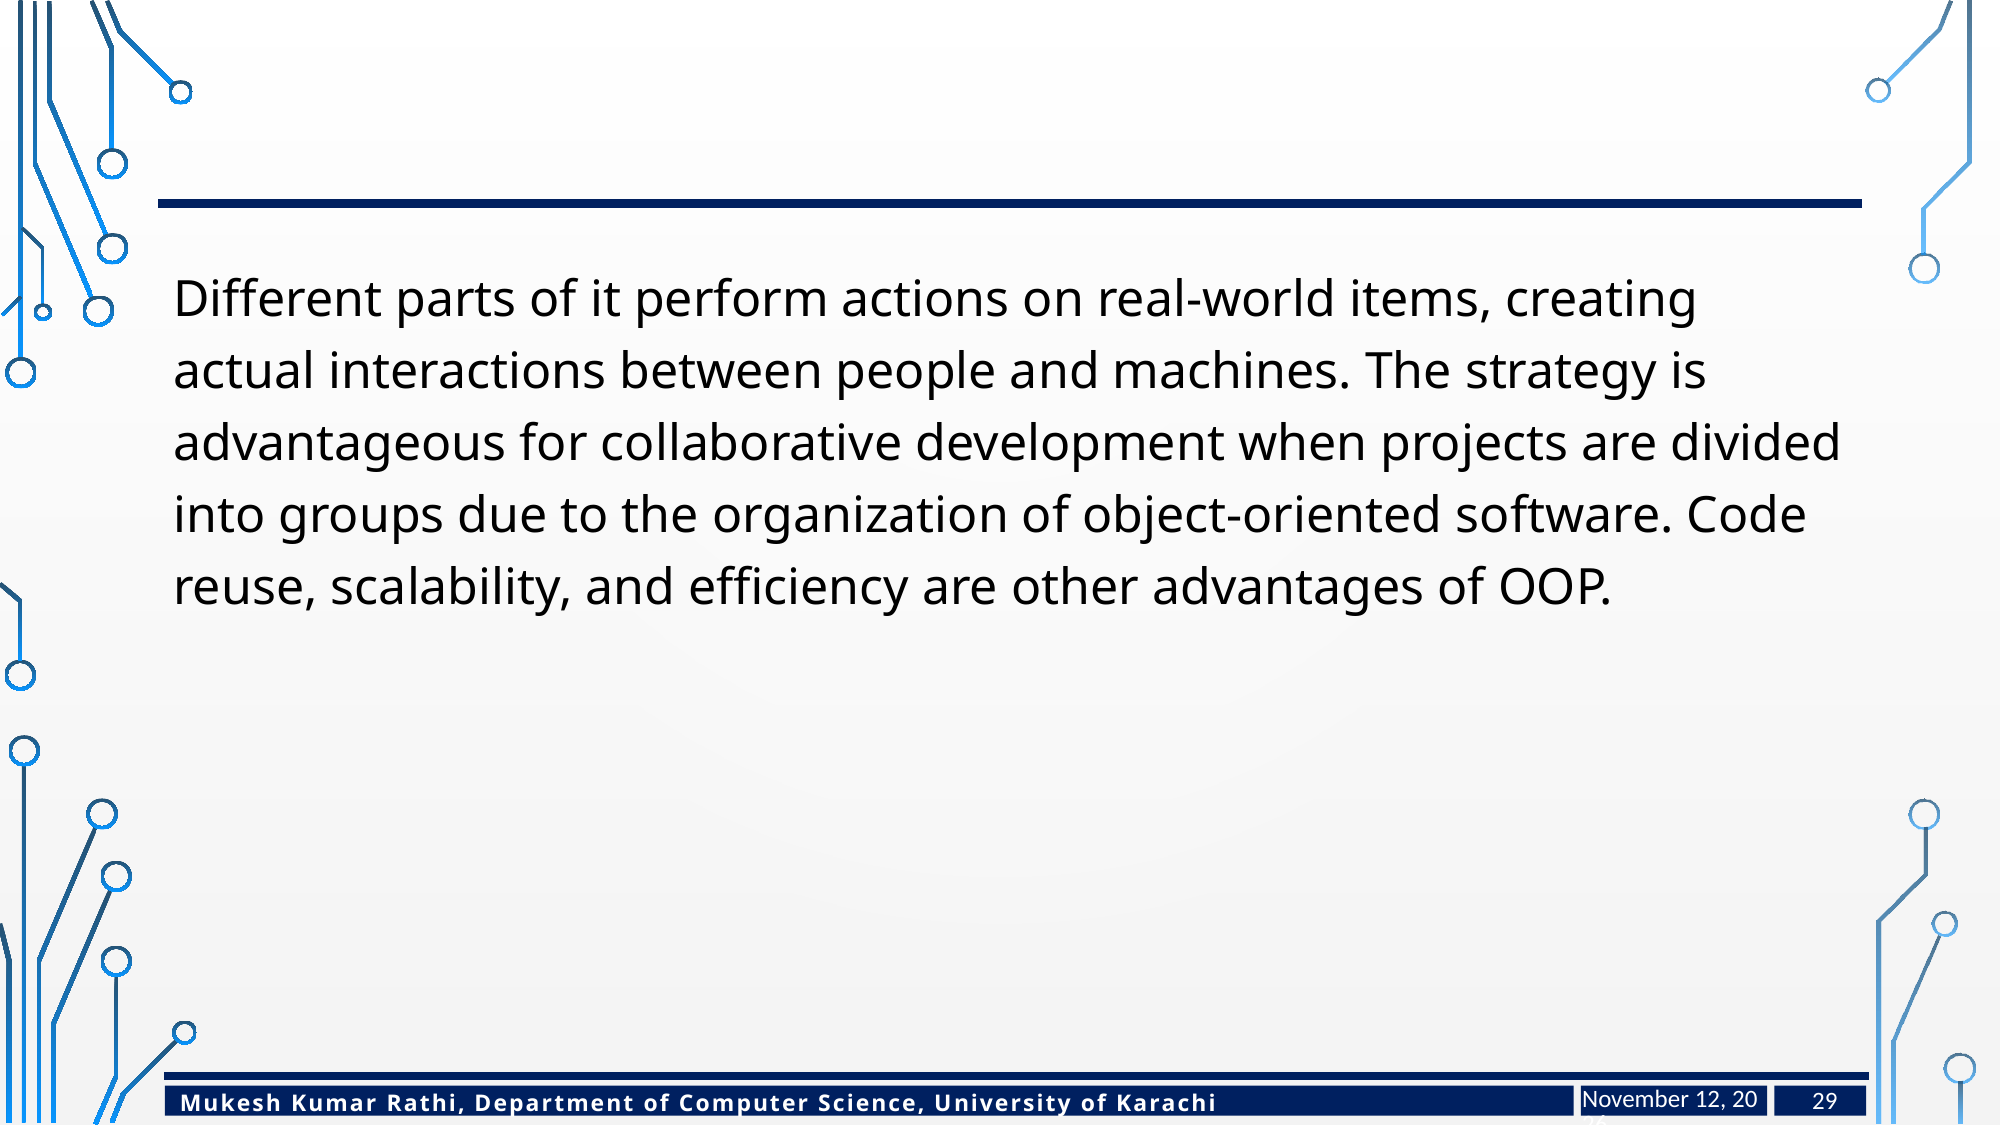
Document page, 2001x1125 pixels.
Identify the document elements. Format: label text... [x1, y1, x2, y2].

list Different parts of it perform actions on real-world items, creating actual interactions between people and machines. The strategy is advantageous for collaborative development when projects are divided into groups due to the organization of object-oriented software. Code reuse, scalability, and efficiency are other advantages of OOP. [158, 246, 1863, 1058]
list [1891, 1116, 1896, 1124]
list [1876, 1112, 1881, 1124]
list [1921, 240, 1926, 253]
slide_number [1582, 1080, 1764, 1115]
slide_number 29 [1778, 1083, 1871, 1115]
